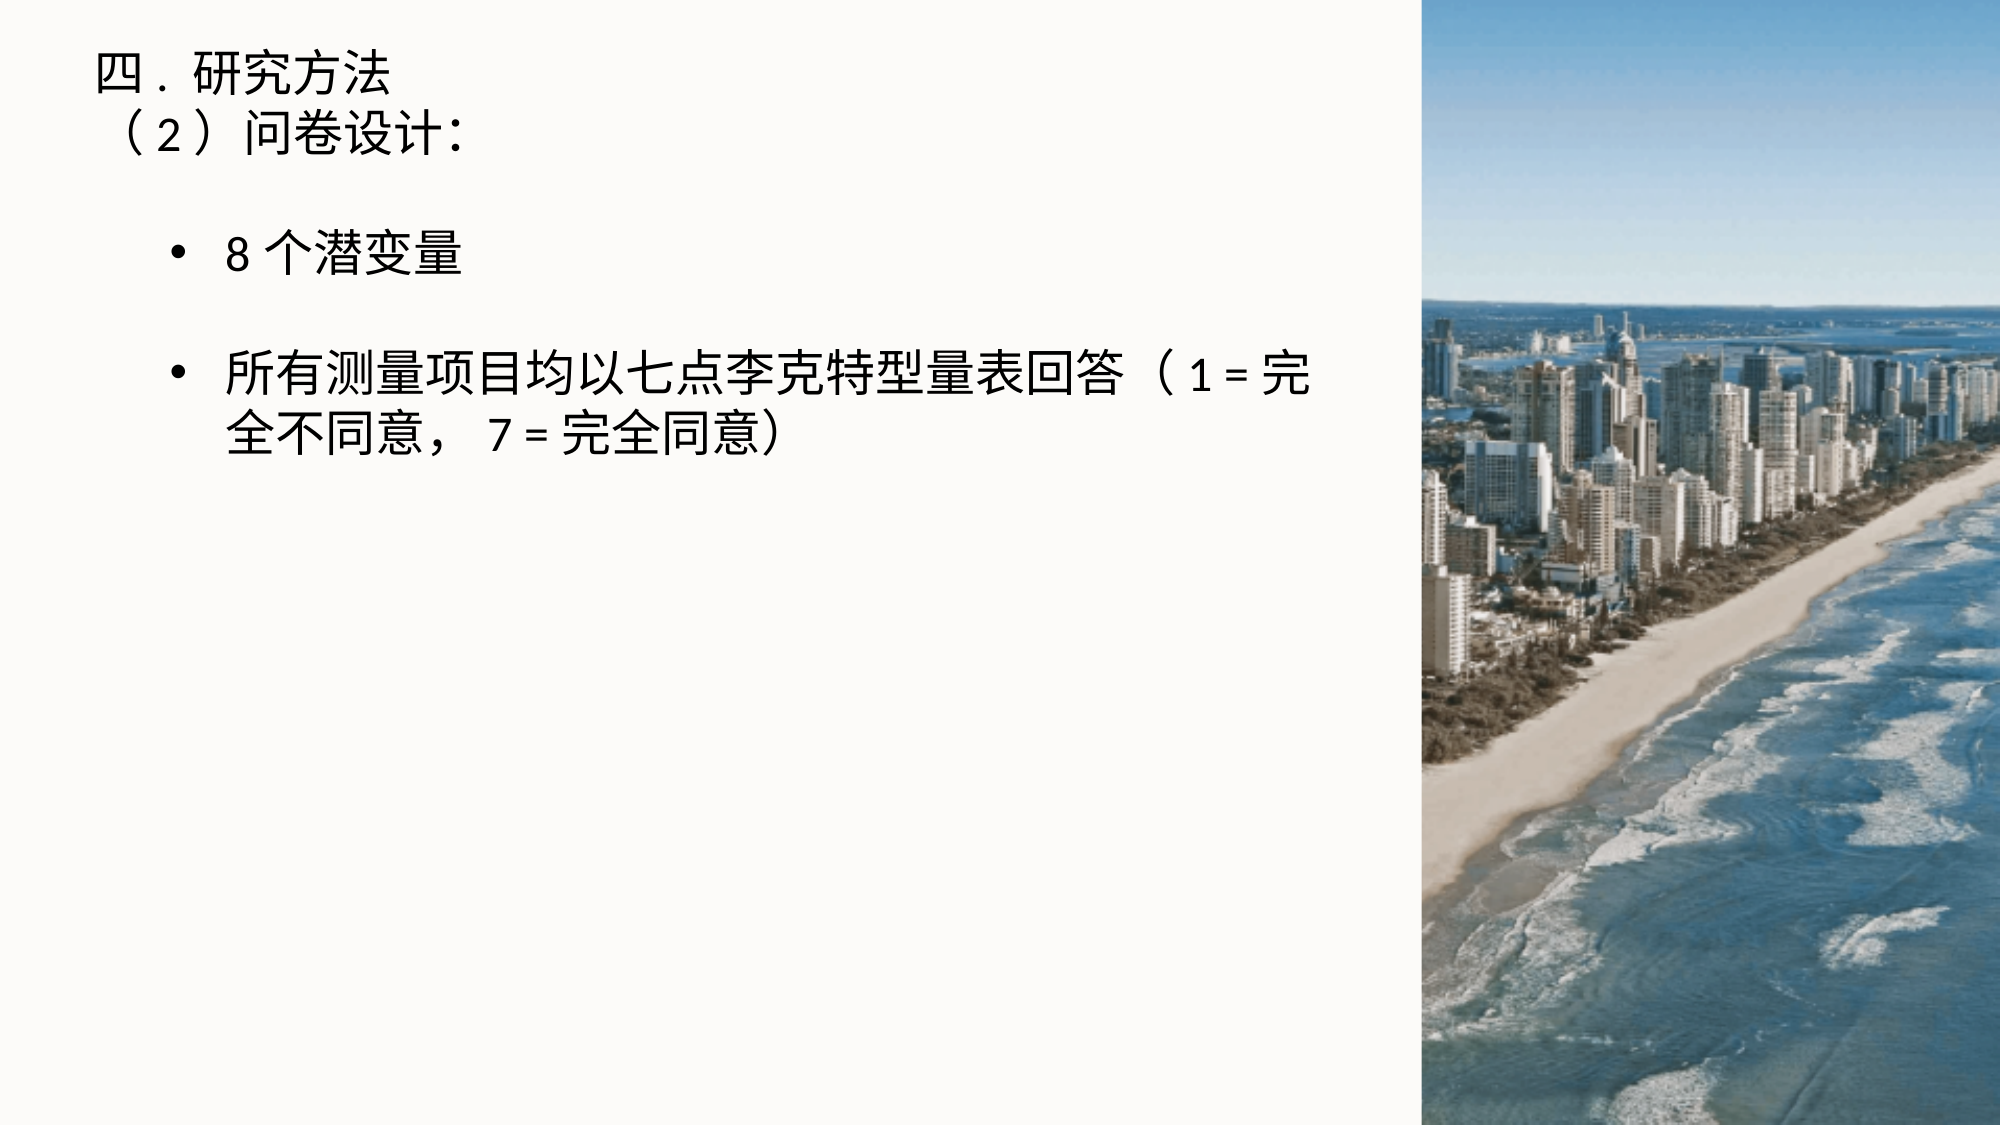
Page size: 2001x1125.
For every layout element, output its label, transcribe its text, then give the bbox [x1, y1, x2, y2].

text_box 四. 研究方法 （2）问卷设计： 8个潜变量 所有测量项目均以七点李克特型量表回答（1 =完全不同意，7 =完全同意） [79, 33, 1365, 589]
text_box [1420, 0, 2000, 1125]
